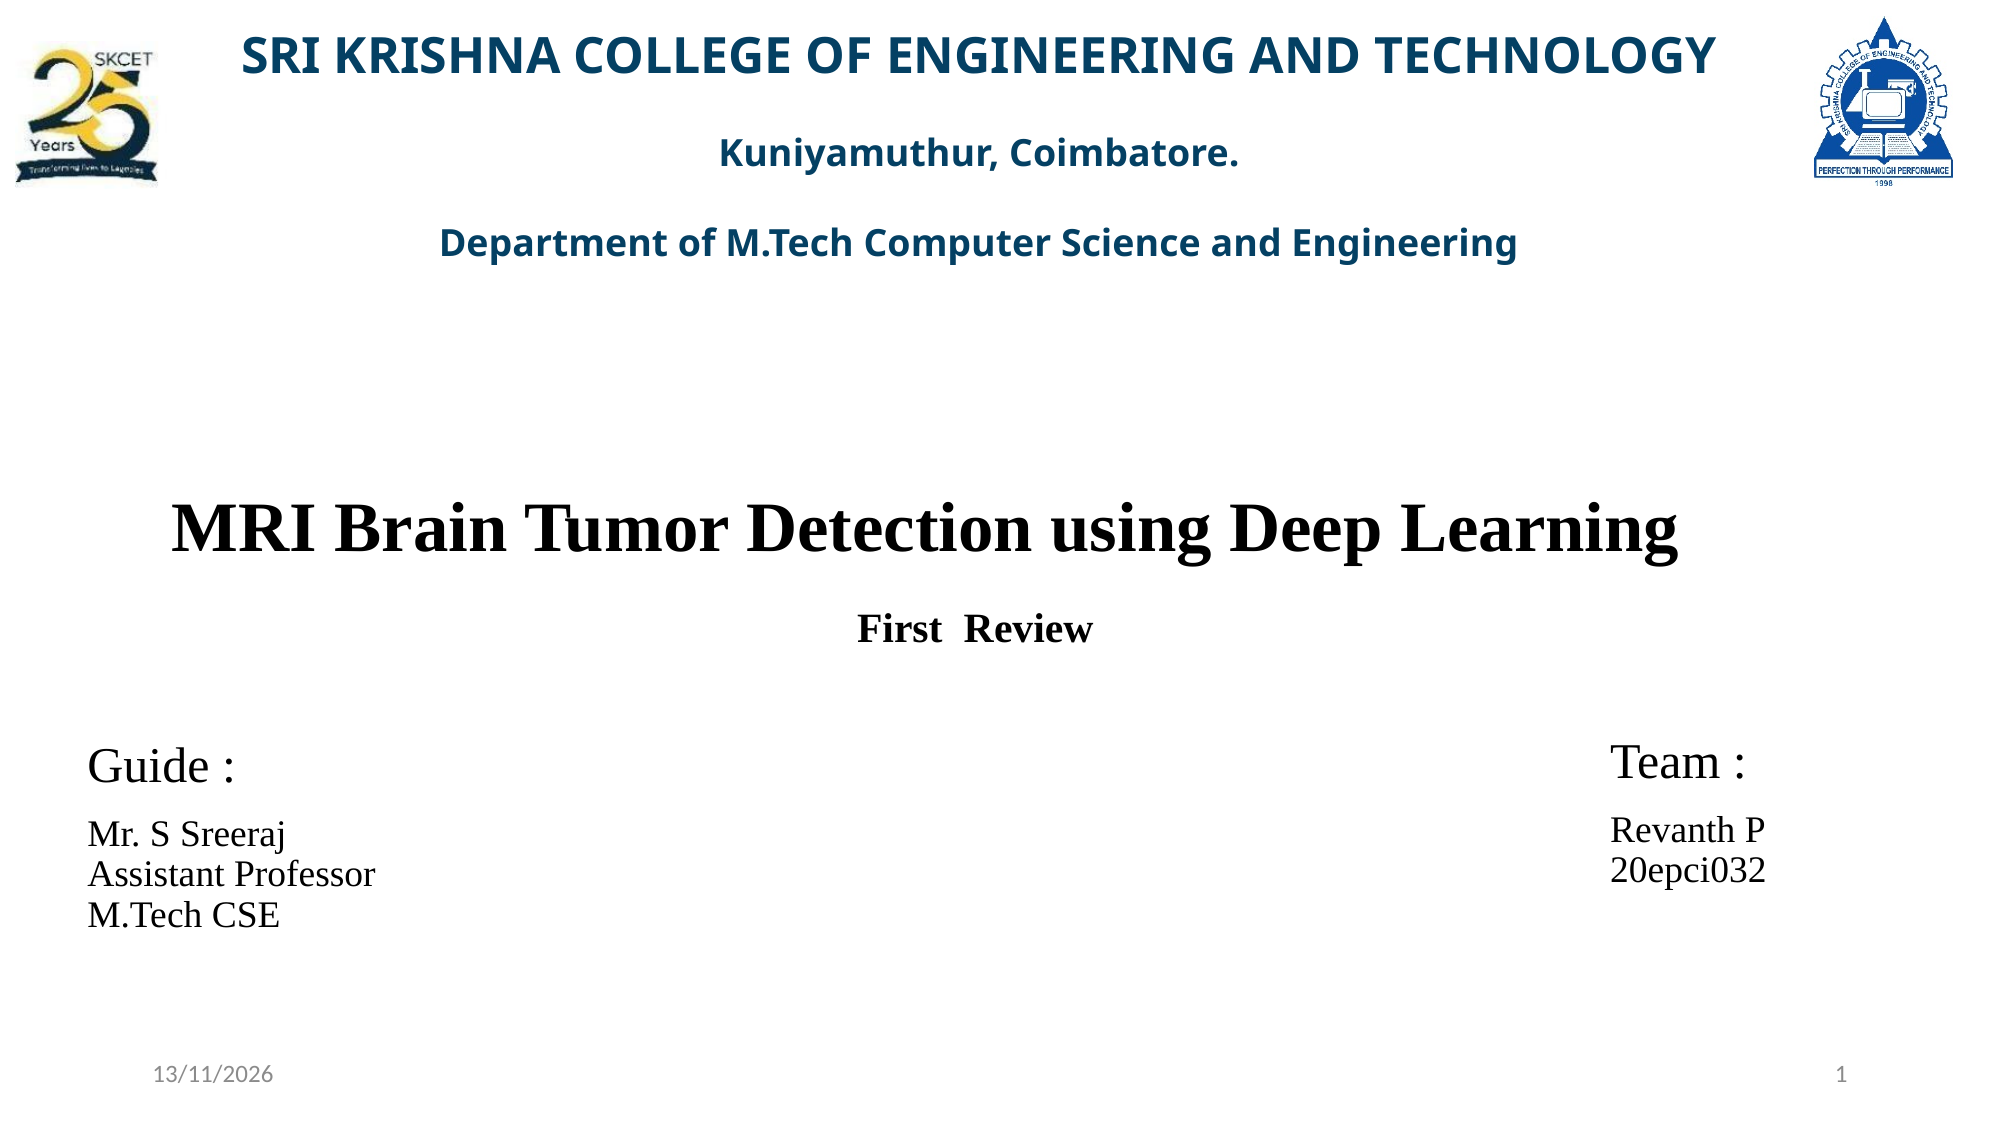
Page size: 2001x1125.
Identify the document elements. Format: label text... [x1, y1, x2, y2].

text_box SRI KRISHNA COLLEGE OF ENGINEERING AND TECHNOLOGY Kuniyamuthur, Coimbatore. Department of M.Tech Computer Science and Engineering [13, 16, 1945, 362]
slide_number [137, 1042, 588, 1103]
title MRI Brain Tumor Detection using Deep Learning [103, 362, 1750, 575]
subtitle Guide : Mr. S Sreeraj Assistant Professor M.Tech CSE [72, 731, 538, 1004]
text_box First Review [842, 593, 1158, 659]
picture [15, 41, 167, 189]
picture [1814, 16, 1953, 186]
slide_number 1 [1412, 1042, 1863, 1103]
text_box Team : Revanth P 20epci032 [1595, 727, 1928, 1000]
